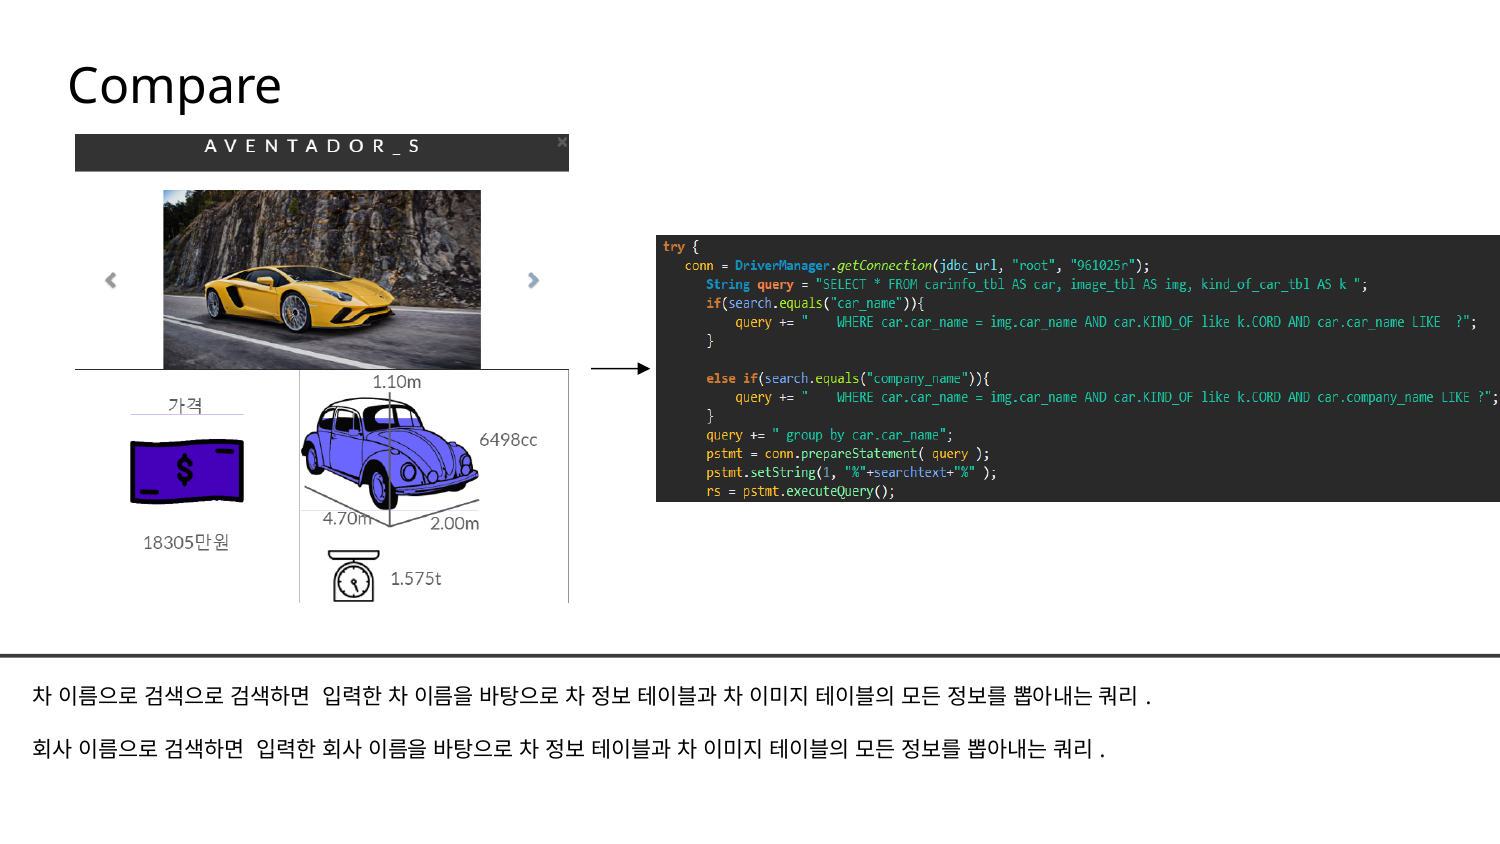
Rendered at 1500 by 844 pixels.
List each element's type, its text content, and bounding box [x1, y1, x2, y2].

text_box Compare [53, 46, 592, 122]
picture [75, 134, 570, 604]
text_box 차 이름으로 검색으로 검색하면 입력한 차 이름을 바탕으로 차 정보 테이블과 차 이미지 테이블의 모든 정보를 뽑아내는 쿼리. 회사 이름으로 검색하면 입력한 회사 이름을 바탕으로 차 정보 테이블과 차 이미지 테이블의 모든 정보를 뽑아내는 쿼리. [17, 675, 1471, 769]
text_box [591, 362, 651, 375]
text_box [0, 652, 1500, 660]
picture [656, 235, 1500, 502]
